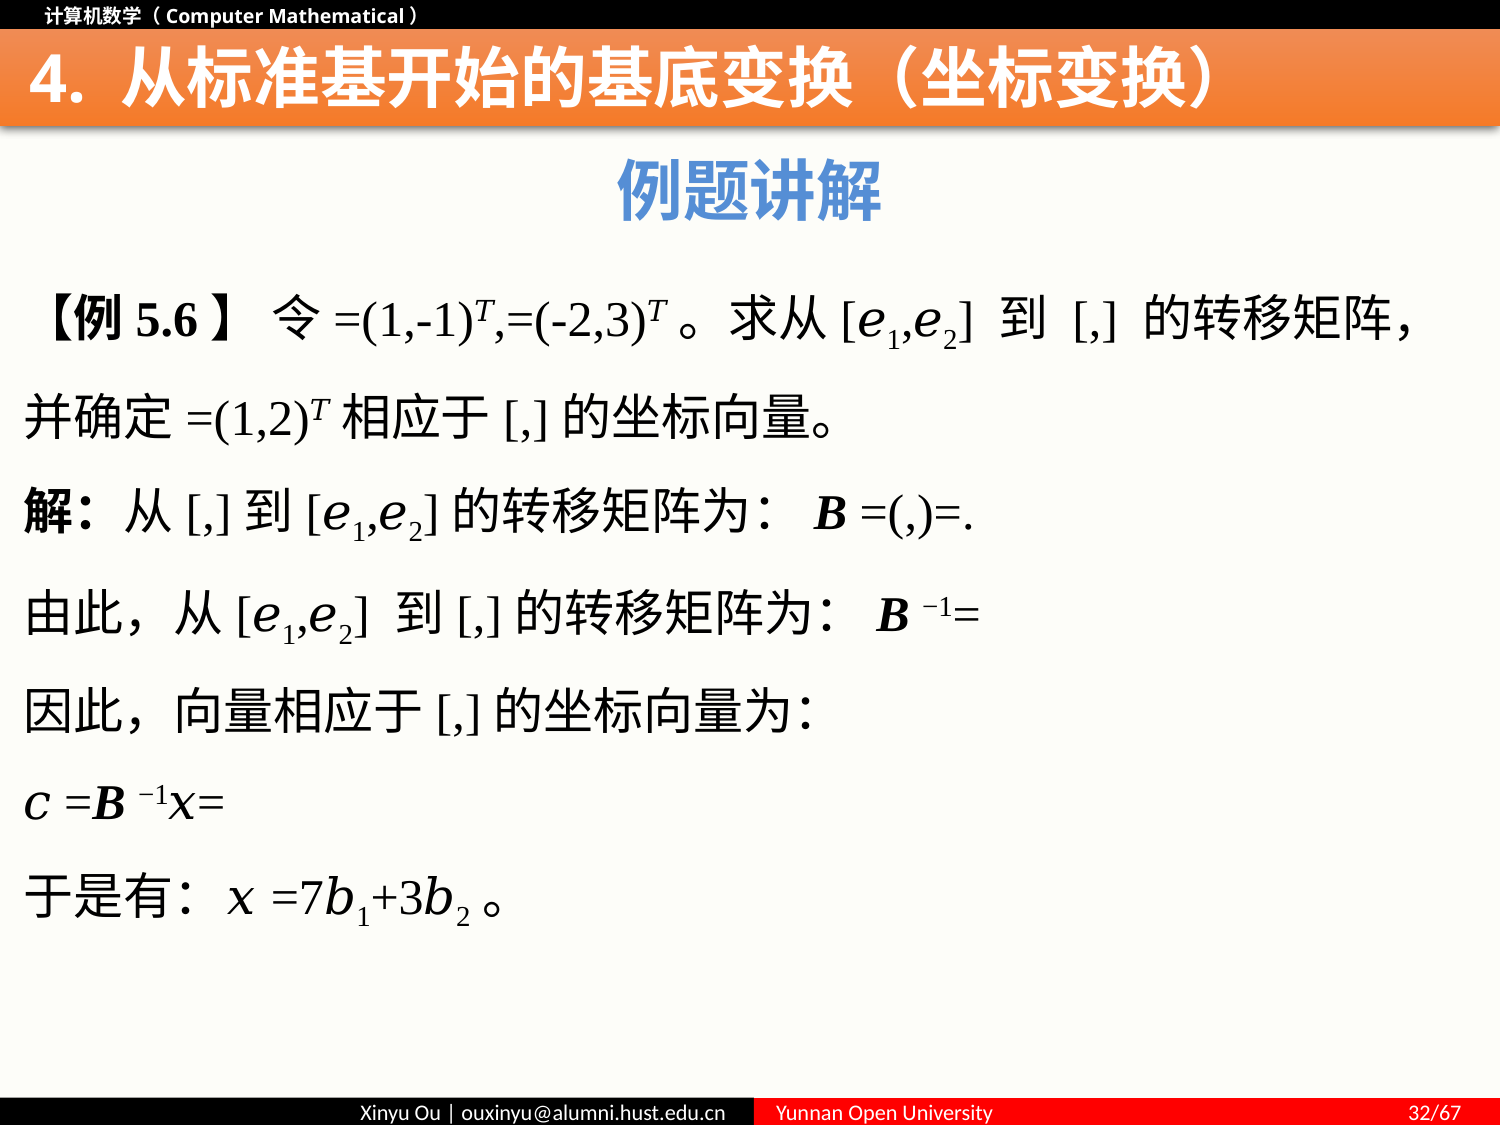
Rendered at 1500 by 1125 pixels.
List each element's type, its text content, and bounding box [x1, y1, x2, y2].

list 例题讲解 [0, 148, 1500, 230]
title 4. 从标准基开始的基底变换（坐标变换） [0, 35, 1500, 117]
